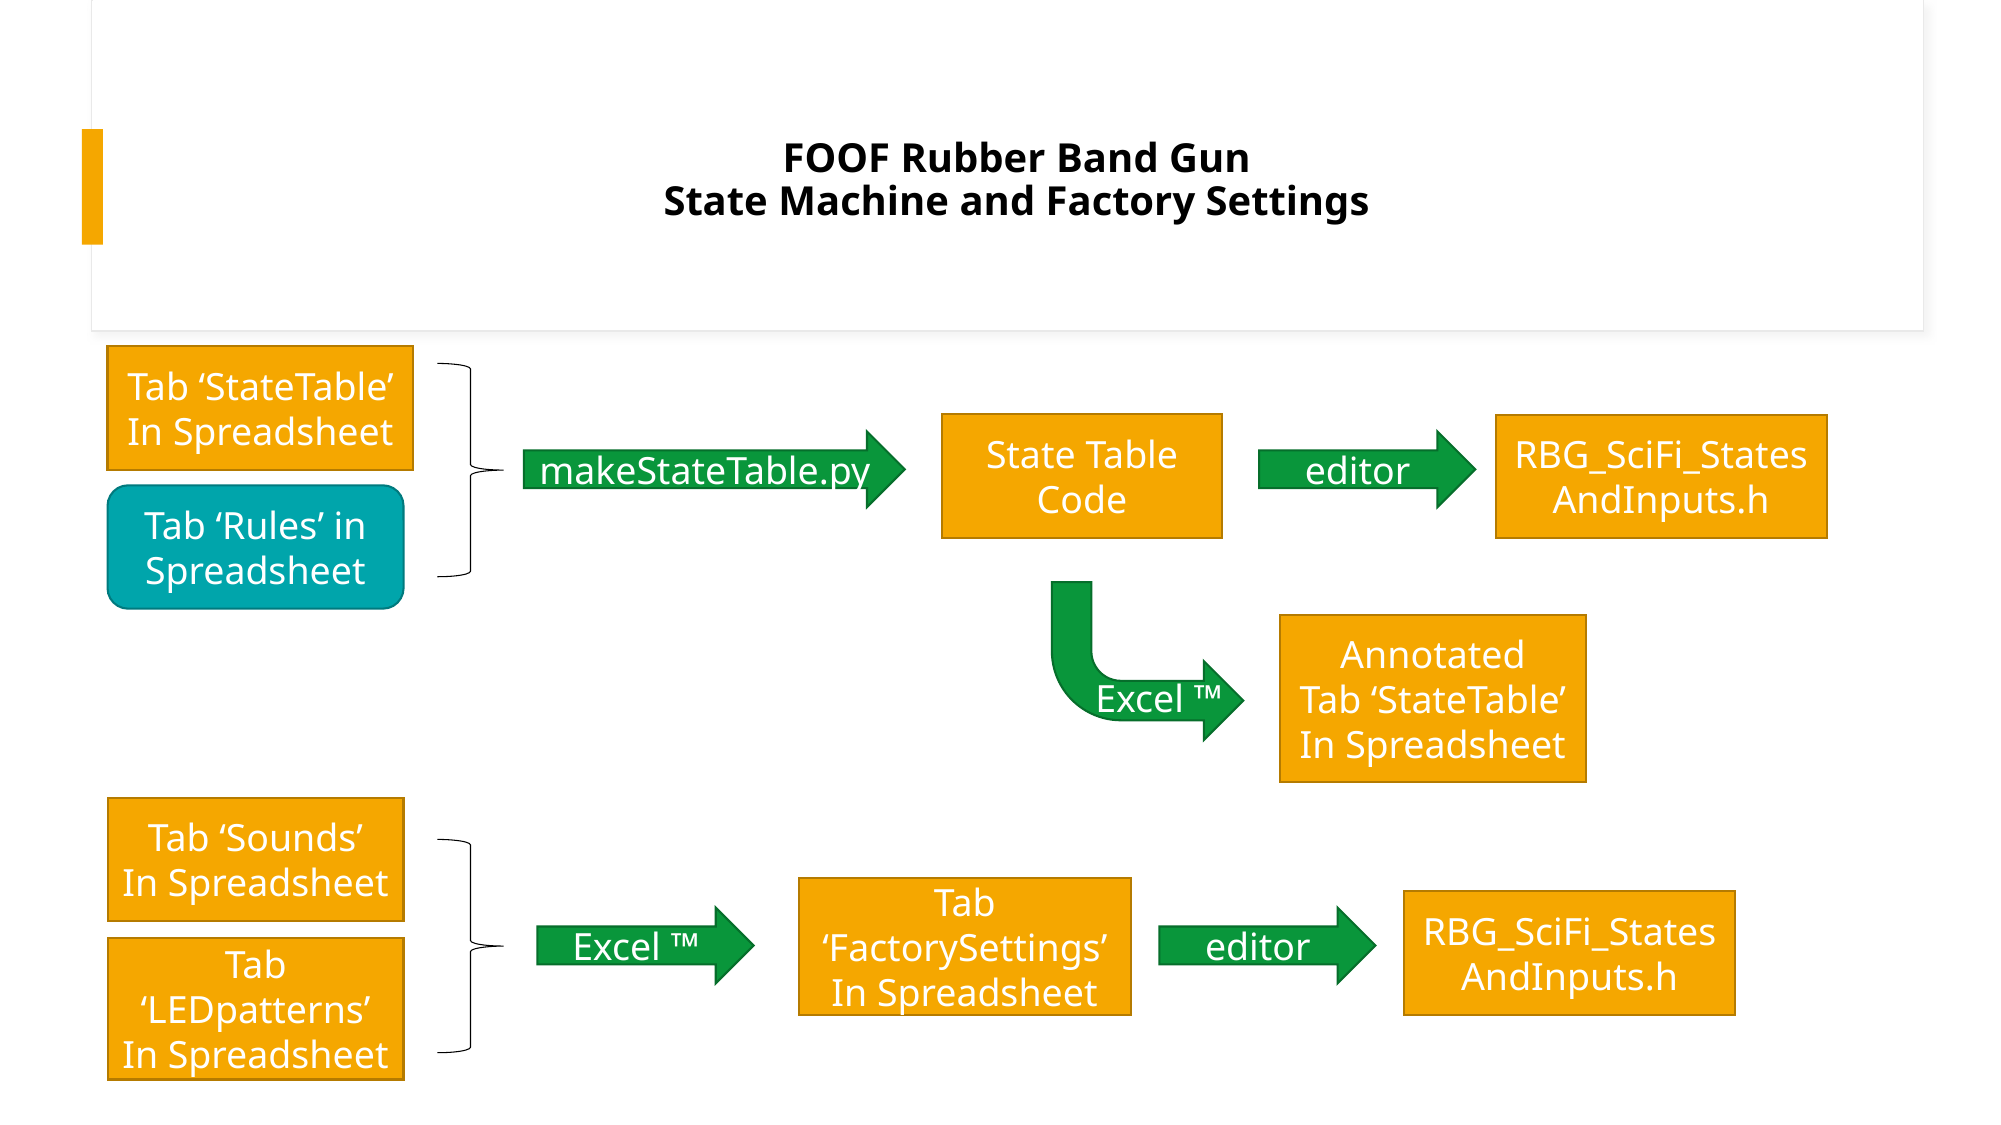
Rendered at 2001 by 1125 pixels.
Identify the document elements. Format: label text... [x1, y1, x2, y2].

text_box Annotated Tab ‘StateTable’ In Spreadsheet [1279, 614, 1587, 783]
text_box Tab ‘LEDpatterns’ In Spreadsheet [107, 937, 405, 1081]
text_box RBG_SciFi_StatesAndInputs.h [1495, 414, 1828, 539]
text_box [1050, 581, 1098, 709]
text_box editor [1158, 905, 1377, 986]
text_box makeStateTable.py [522, 428, 907, 510]
text_box [1202, 728, 1218, 743]
text_box RBG_SciFi_StatesAndInputs.h [1403, 890, 1736, 1016]
text_box [1202, 658, 1213, 668]
text_box editor [1258, 428, 1477, 510]
text_box Tab ‘Rules’ in Spreadsheet [106, 484, 405, 610]
text_box [437, 838, 504, 1054]
text_box Excel ™ [1080, 668, 1238, 728]
text_box Tab ‘FactorySettings’ In Spreadsheet [798, 877, 1132, 1016]
text_box Excel ™ [536, 905, 756, 986]
title FOOF Rubber Band Gun State Machine and Factory Settings [183, 87, 1851, 281]
text_box Tab ‘Sounds’ In Spreadsheet [107, 797, 405, 922]
text_box State Table Code [941, 413, 1223, 539]
text_box [437, 362, 504, 578]
text_box [1238, 693, 1245, 708]
text_box Tab ‘StateTable’ In Spreadsheet [106, 345, 414, 471]
